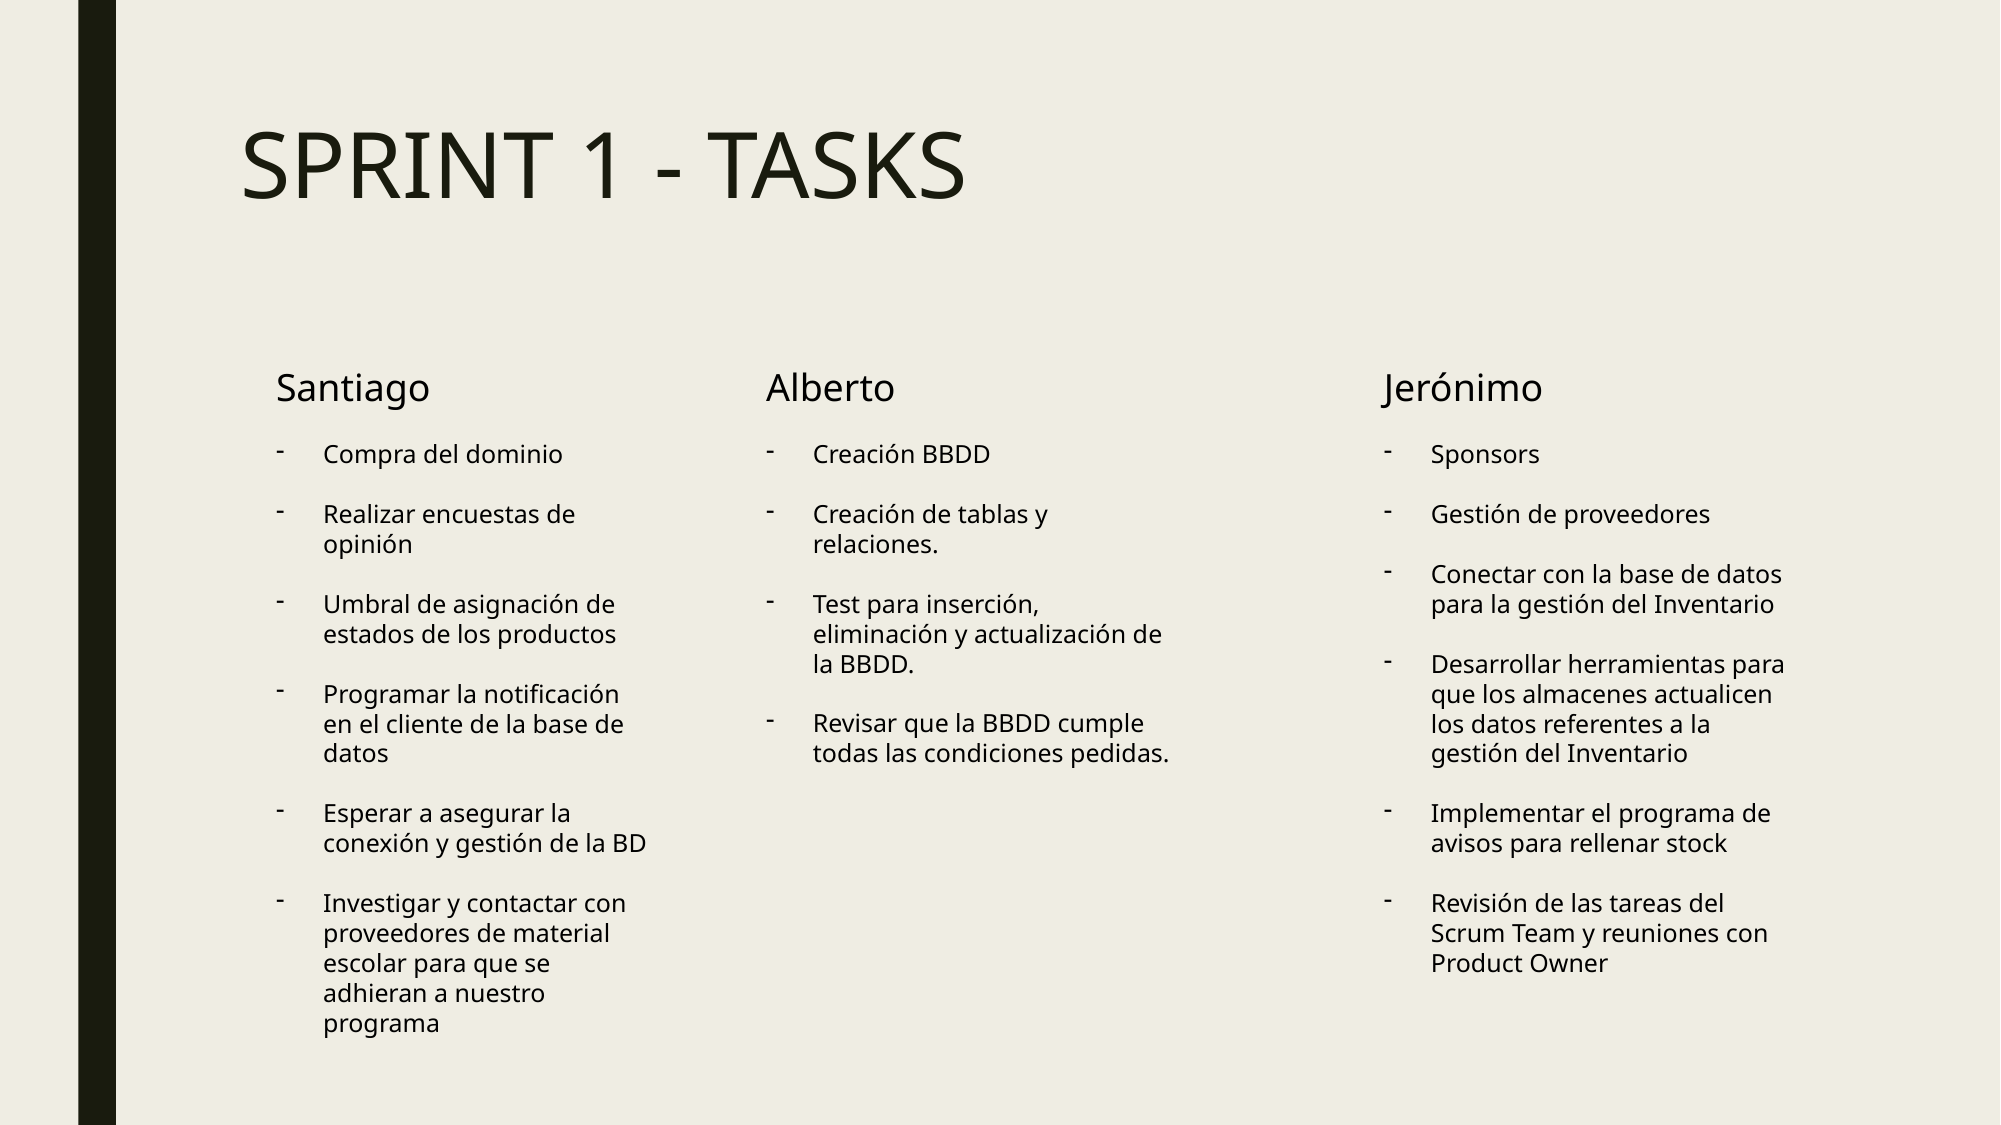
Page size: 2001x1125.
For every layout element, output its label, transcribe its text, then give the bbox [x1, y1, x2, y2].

text_box [194, 356, 639, 1075]
text_box Santiago Compra del dominio Realizar encuestas de opinión Umbral de asignación de estados de los productos Programar la notificación en el cliente de la base de datos Esperar a asegurar la conexión y gestión de la BD Investigar y contactar con proveedores de material escolar para que se adhieran a nuestro programa [261, 356, 664, 1045]
text_box Jerónimo Sponsors Gestión de proveedores Conectar con la base de datos para la gestión del Inventario Desarrollar herramientas para que los almacenes actualicen los datos referentes a la gestión del Inventario Implementar el programa de avisos para rellenar stock Revisión de las tareas del Scrum Team y reuniones con Product Owner [1369, 356, 1814, 985]
title SPRINT 1 - TASKS [225, 112, 1800, 357]
text_box Alberto Creación BBDD Creación de tablas y relaciones. Test para inserción, eliminación y actualización de la BBDD. Revisar que la BBDD cumple todas las condiciones pedidas. [751, 356, 1196, 776]
